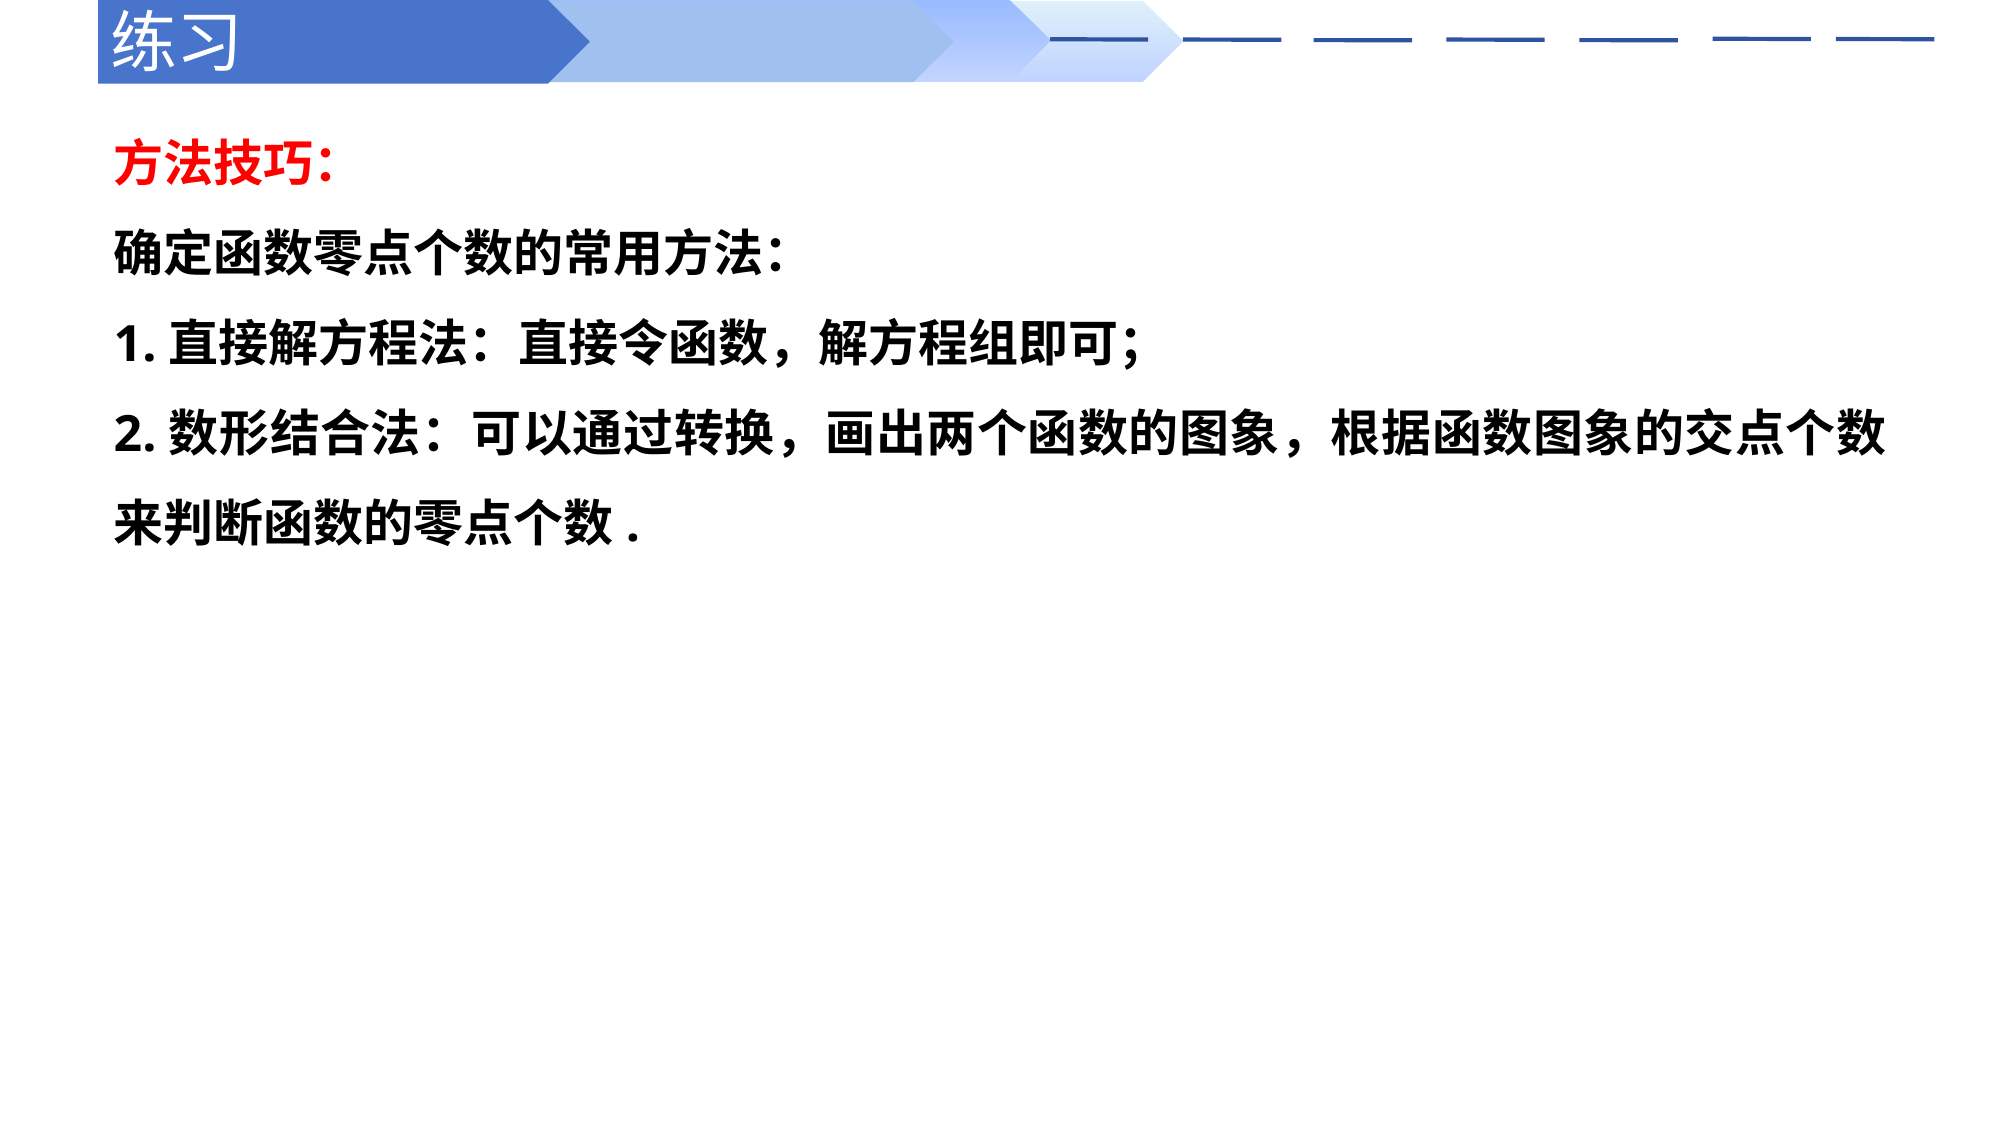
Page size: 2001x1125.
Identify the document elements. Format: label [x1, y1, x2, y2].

text_box [94, 0, 1935, 89]
